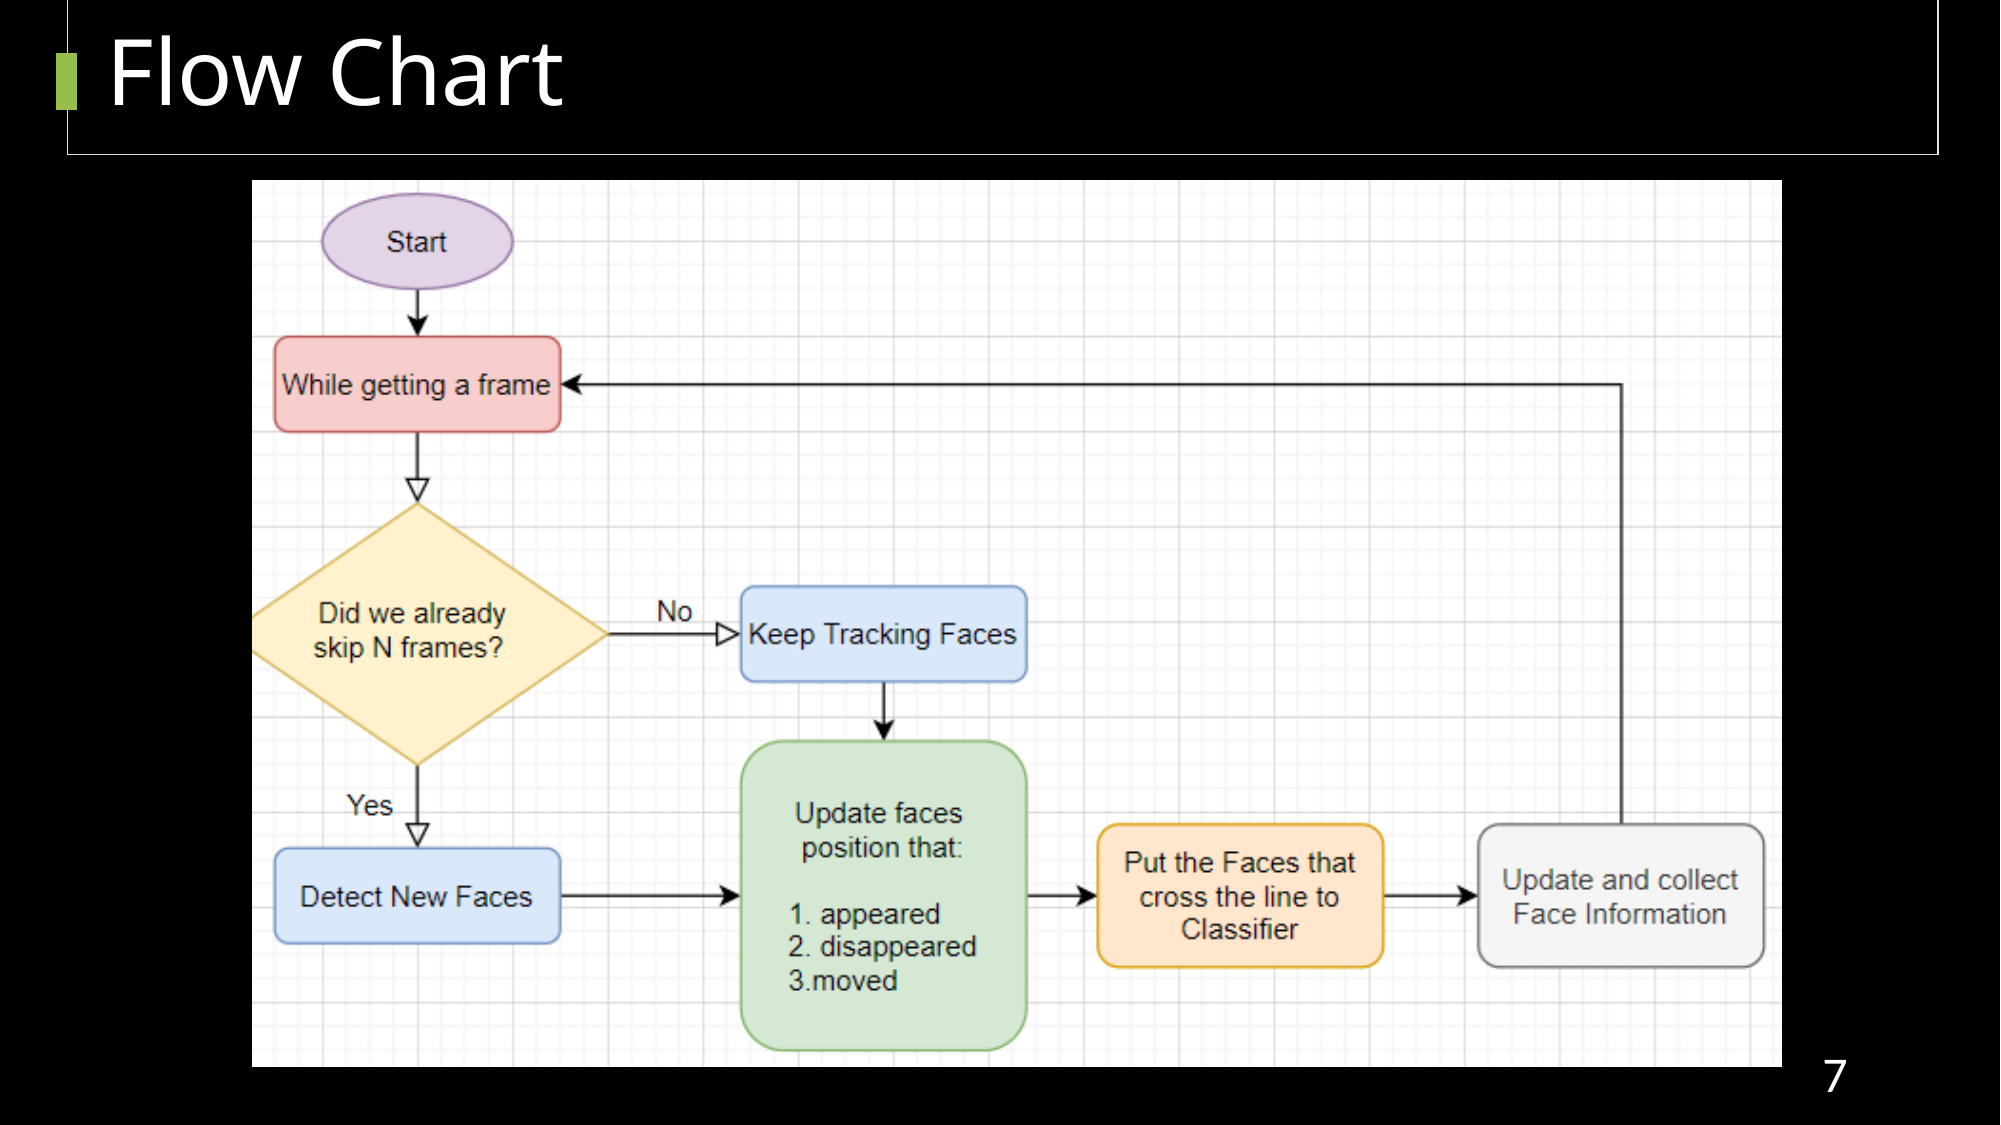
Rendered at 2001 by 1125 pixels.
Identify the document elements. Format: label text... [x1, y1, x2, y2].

picture [252, 180, 1782, 1067]
slide_number 7 [1412, 1042, 1863, 1103]
picture [42, 0, 1958, 167]
